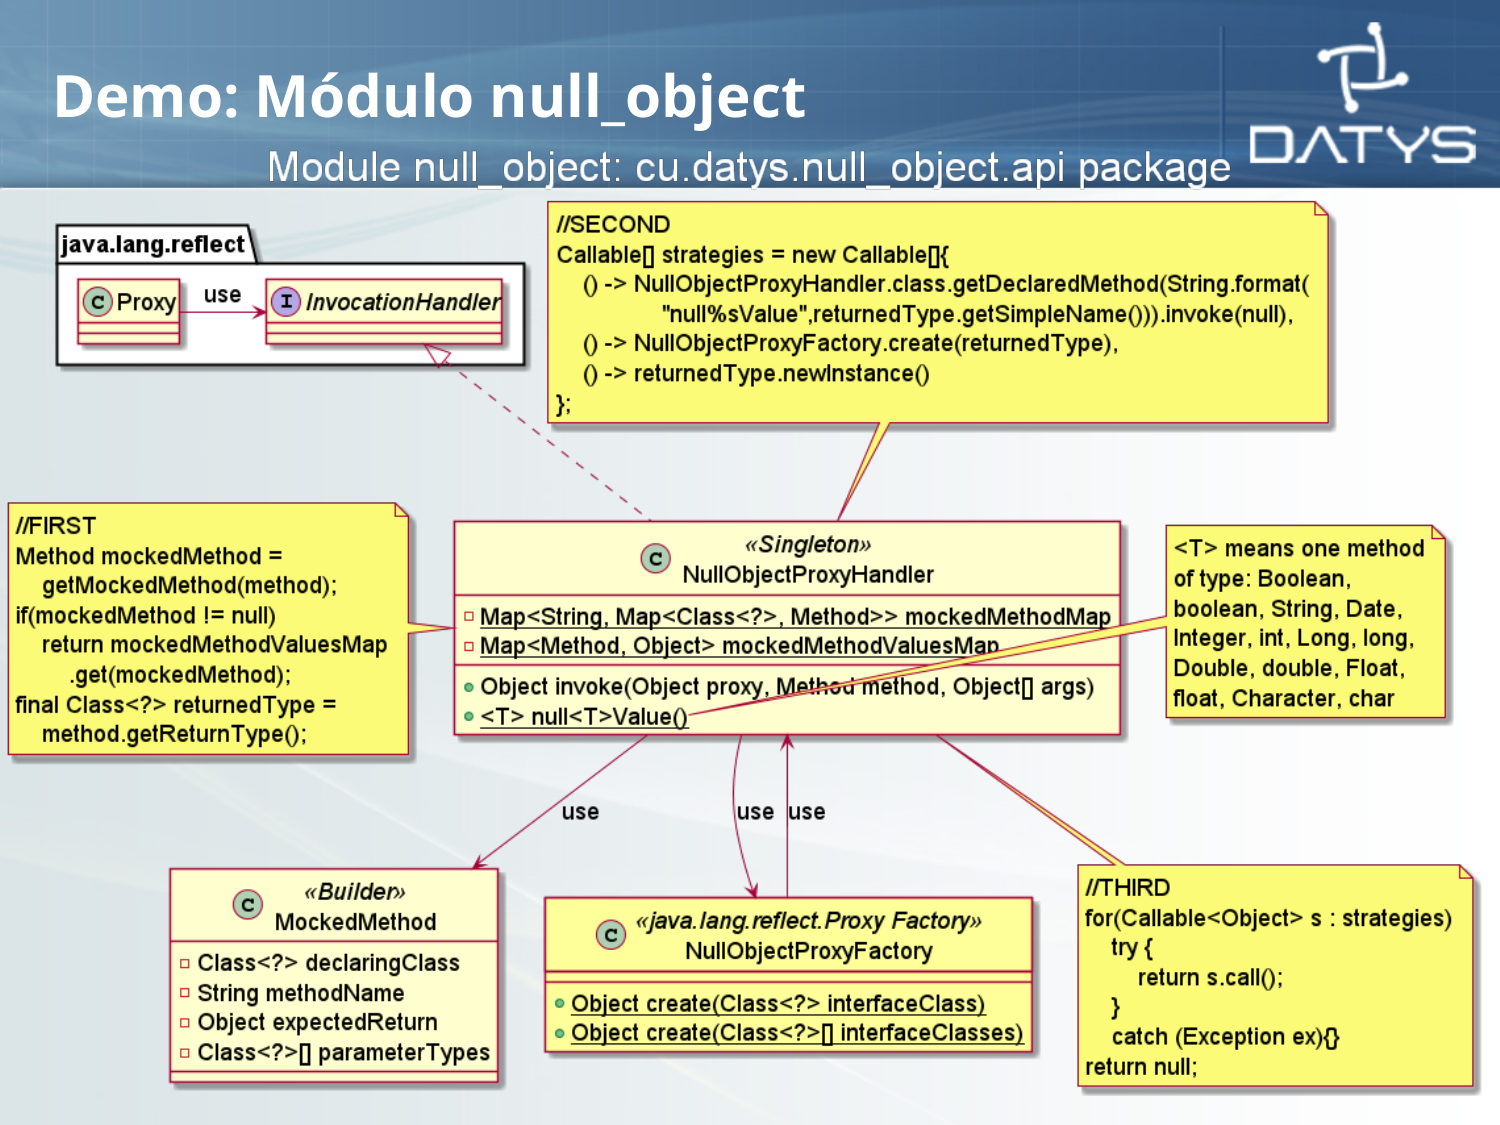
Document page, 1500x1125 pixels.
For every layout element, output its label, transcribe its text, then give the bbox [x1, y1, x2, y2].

title Demo: Módulo null_object [37, 12, 1188, 136]
picture [0, 0, 1500, 1125]
